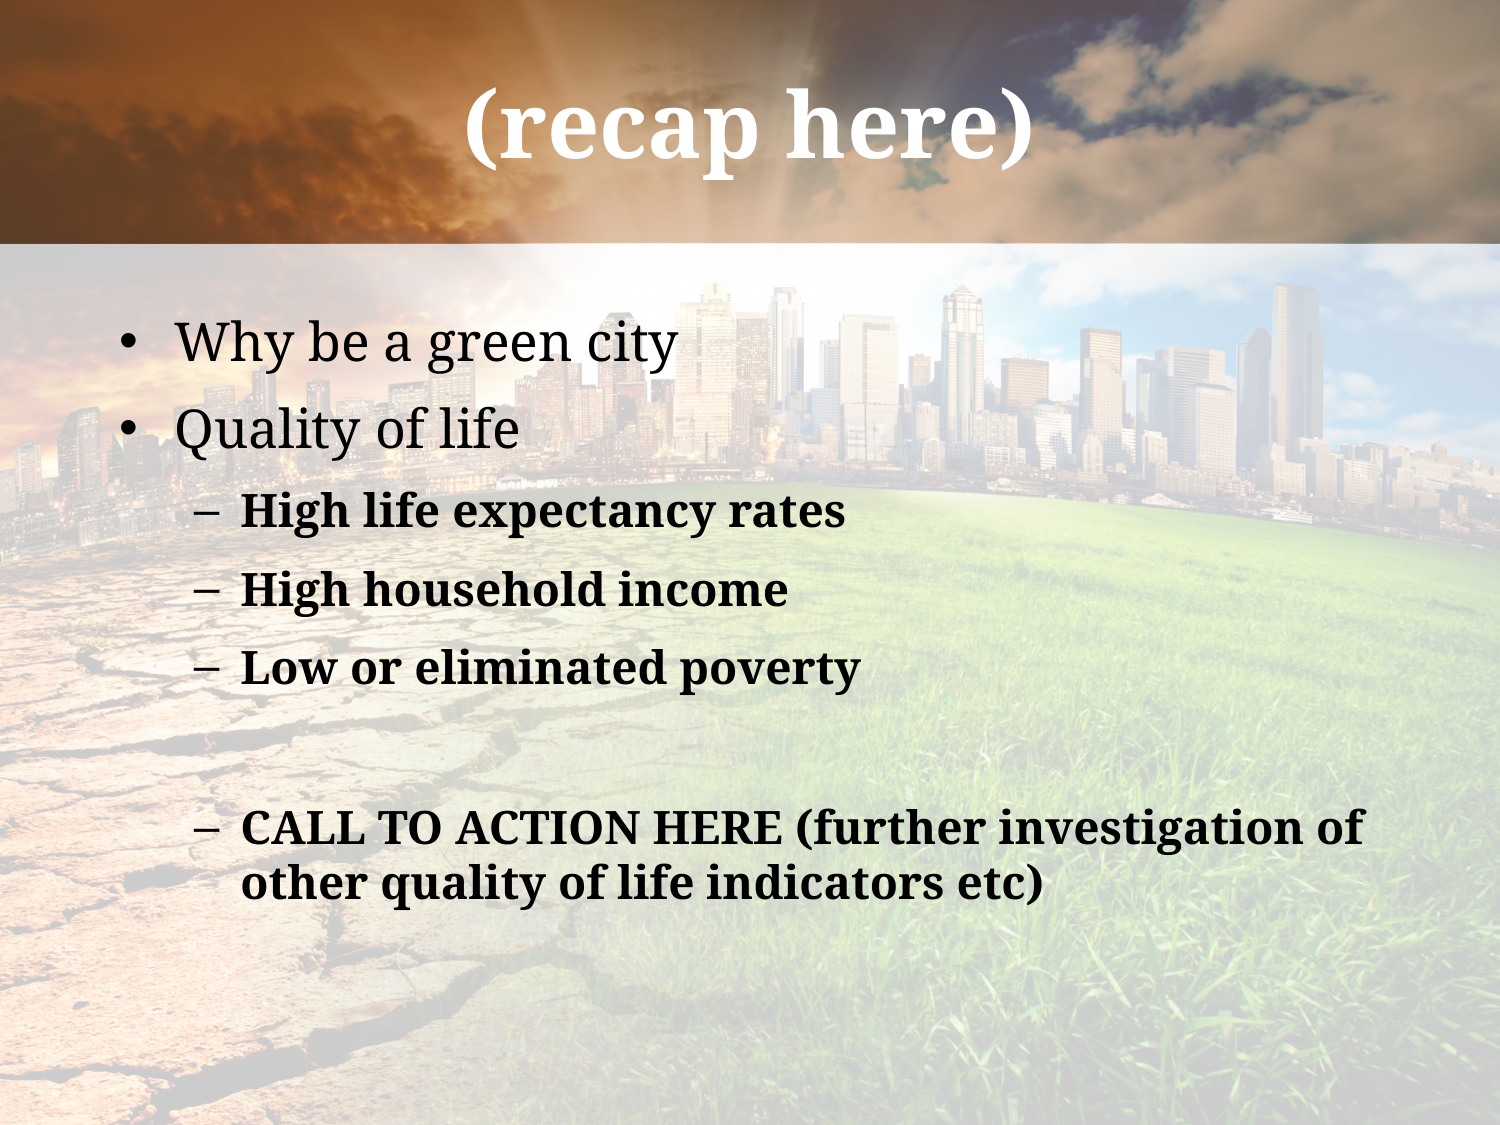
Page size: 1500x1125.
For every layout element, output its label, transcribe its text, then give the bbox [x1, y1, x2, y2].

list Why be a green city Quality of life High life expectancy rates High household income Low or eliminated poverty CALL TO ACTION HERE (further investigation of other quality of life indicators etc) [104, 299, 1398, 1015]
title (recap here) [0, 0, 1500, 244]
